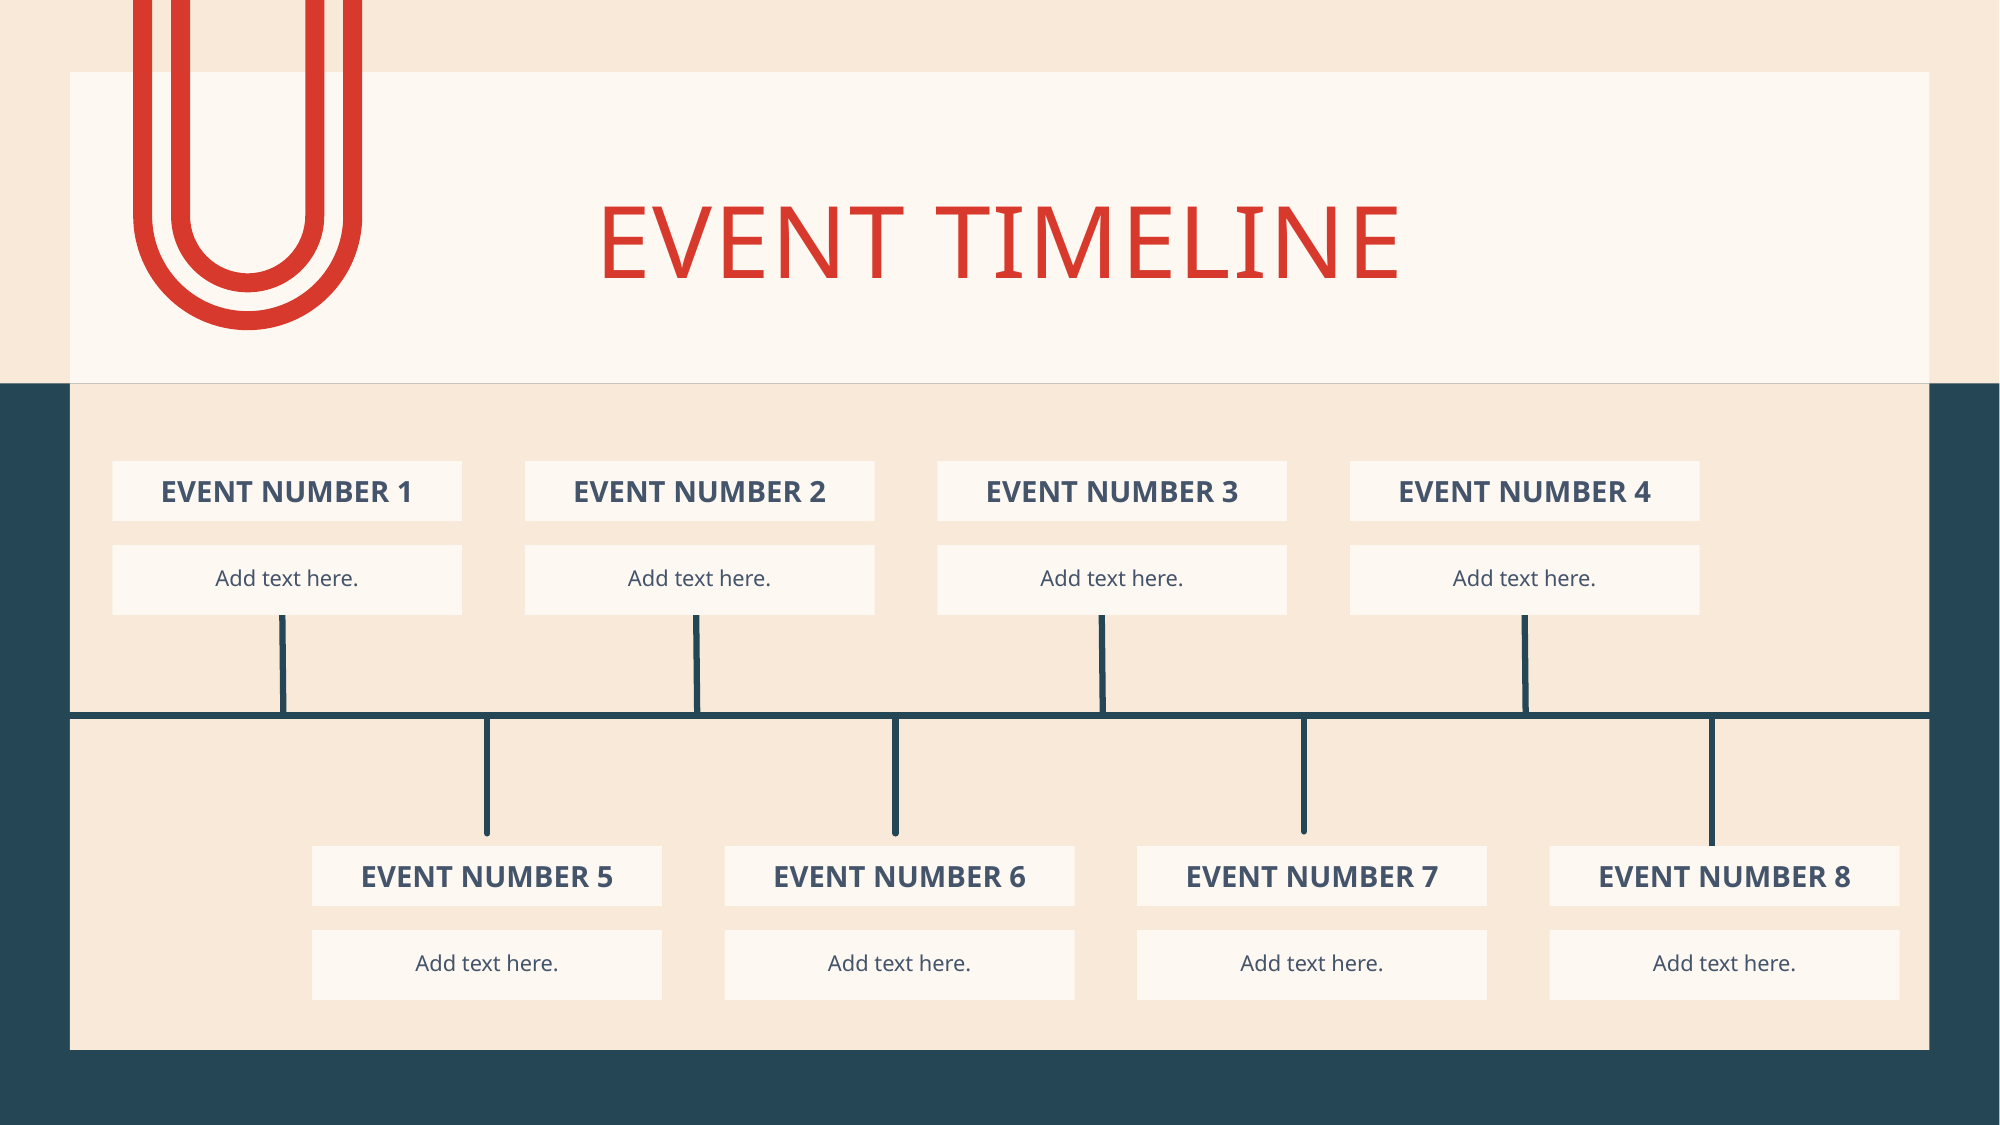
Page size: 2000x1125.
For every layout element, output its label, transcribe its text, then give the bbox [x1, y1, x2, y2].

list Add text here. [309, 927, 665, 1003]
list Add text here. [1134, 927, 1490, 1003]
title EVENT TIMELINE [99, 170, 1900, 325]
list Add text here. [1547, 927, 1903, 1003]
list EVENT NUMBER 1 [109, 458, 465, 524]
list Add text here. [1347, 542, 1703, 609]
list EVENT NUMBER 3 [934, 458, 1290, 524]
list EVENT NUMBER 4 [1347, 458, 1703, 524]
list Add text here. [934, 542, 1290, 609]
list Add text here. [522, 542, 878, 609]
list EVENT NUMBER 7 [1134, 871, 1490, 909]
list EVENT NUMBER 8 [1547, 871, 1903, 909]
list EVENT NUMBER 2 [522, 458, 878, 524]
list Add text here. [109, 542, 465, 609]
list Add text here. [722, 927, 1078, 1003]
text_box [1, 609, 1998, 860]
list EVENT NUMBER 5 [309, 871, 665, 909]
list EVENT NUMBER 6 [722, 871, 1078, 909]
